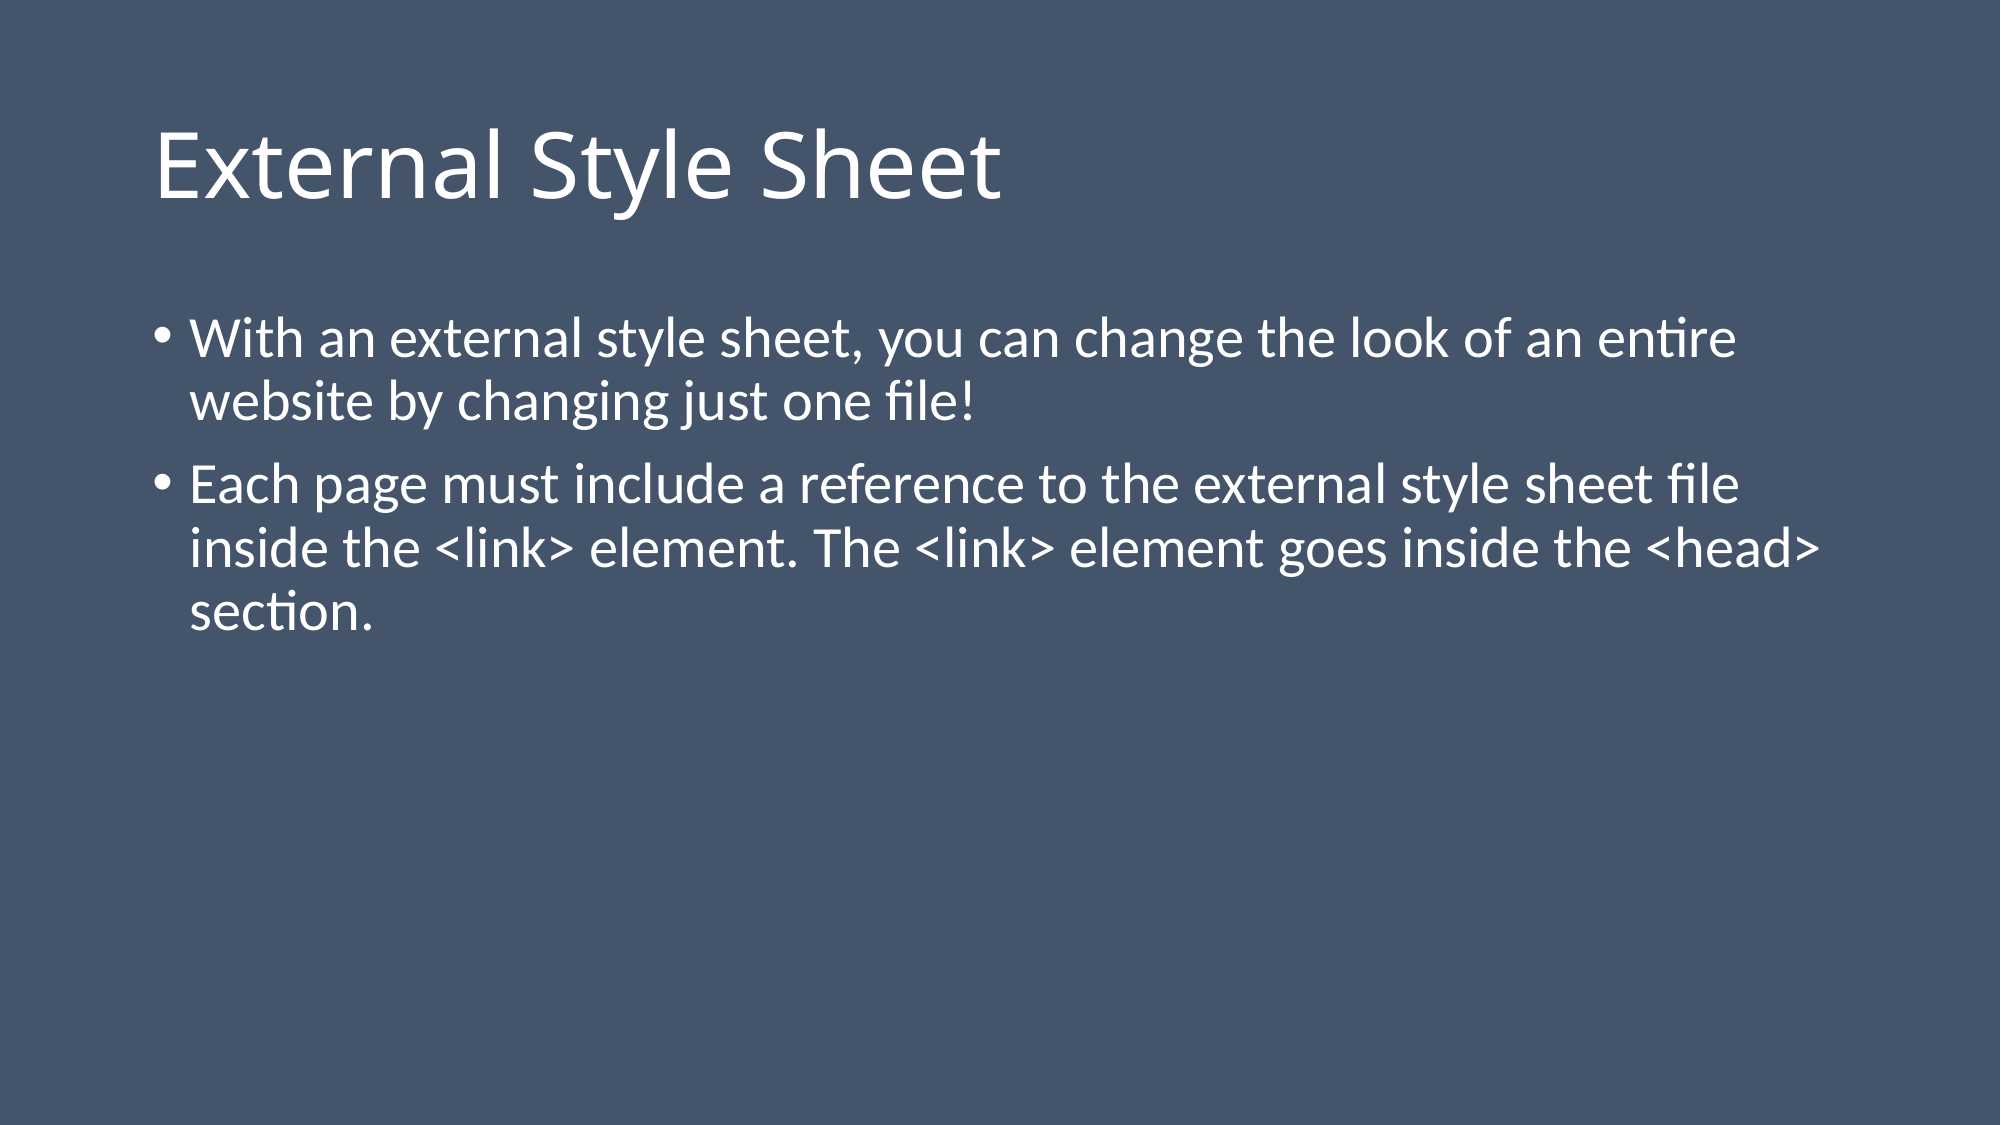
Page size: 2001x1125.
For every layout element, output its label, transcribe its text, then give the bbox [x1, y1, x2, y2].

title External Style Sheet [137, 59, 1863, 278]
list With an external style sheet, you can change the look of an entire website by changing just one file! Each page must include a reference to the external style sheet file inside the <link> element. The <link> element goes inside the <head> section. [137, 299, 1863, 1014]
